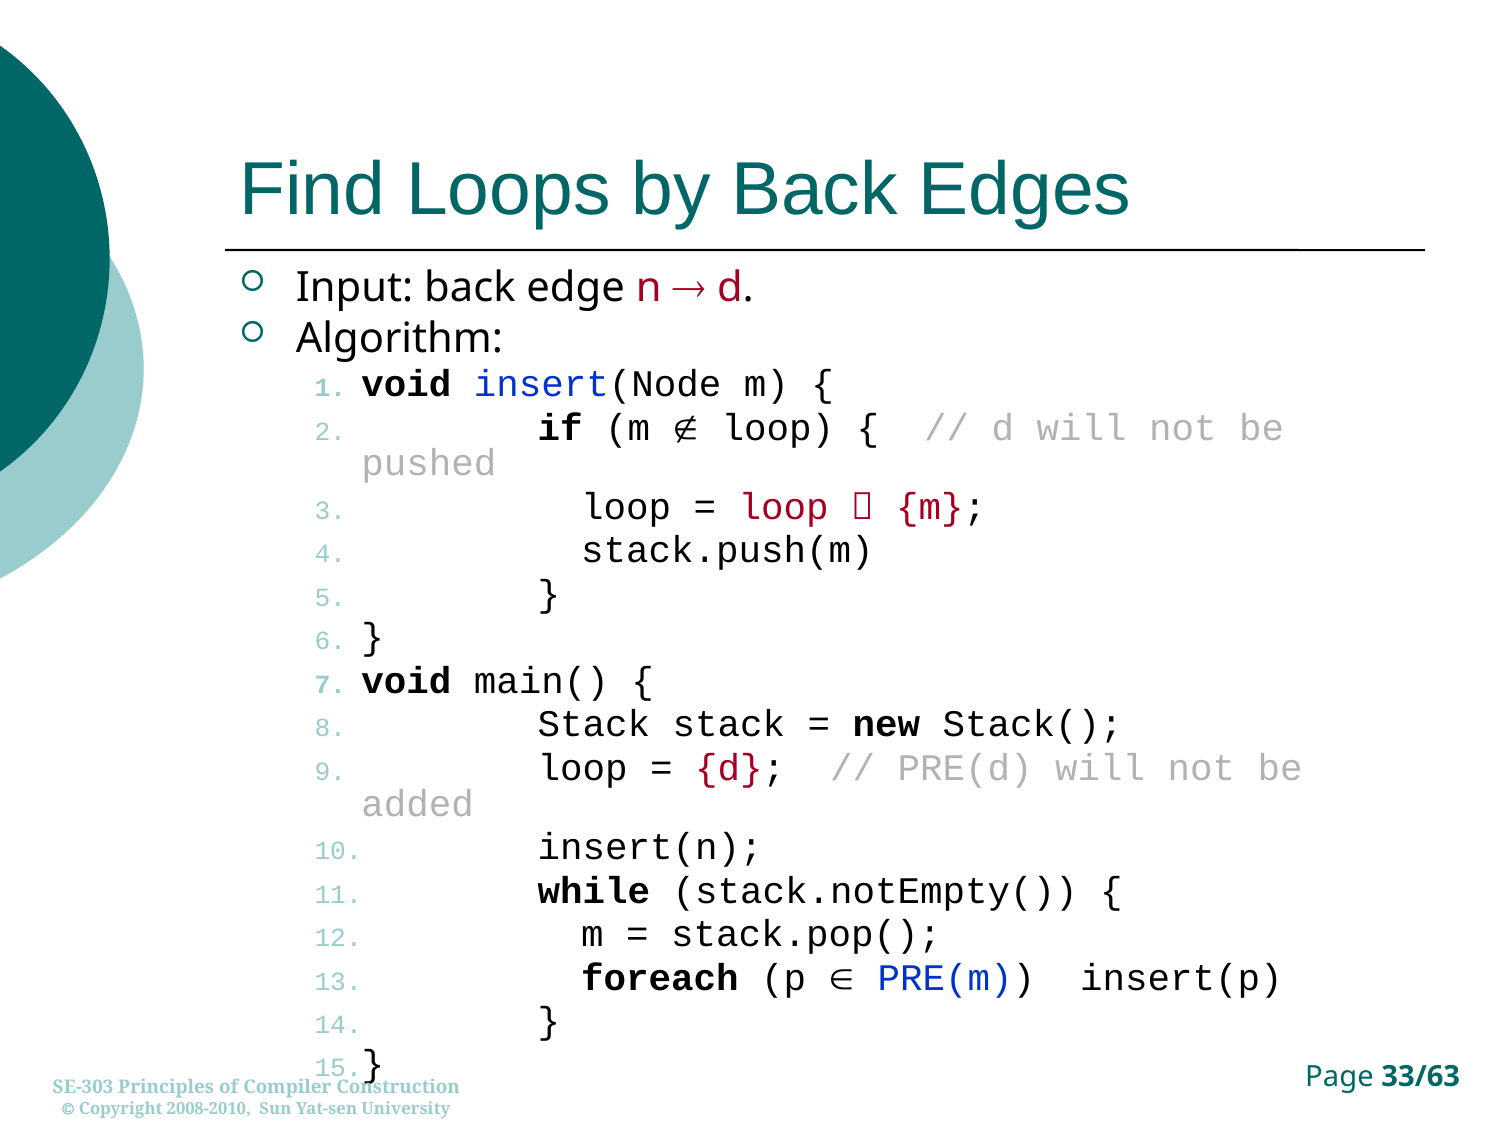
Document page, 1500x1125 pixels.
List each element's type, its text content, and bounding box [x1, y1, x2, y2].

list Input: back edge n  d. Algorithm: void insert(Node m) { if (m  loop) { // d will not be pushed loop = loop  {m}; stack.push(m) } } void main() { Stack stack = new Stack(); loop = {d}; // PRE(d) will not be added insert(n); while (stack.notEmpty()) { m = stack.pop(); foreach (p  PRE(m)) insert(p) } } [224, 262, 1425, 1038]
title Find Loops by Back Edges [224, 49, 1425, 238]
footer SE-303 Principles of Compiler Construction  Copyright 2008-2010, Sun Yat-sen University [0, 1049, 513, 1125]
